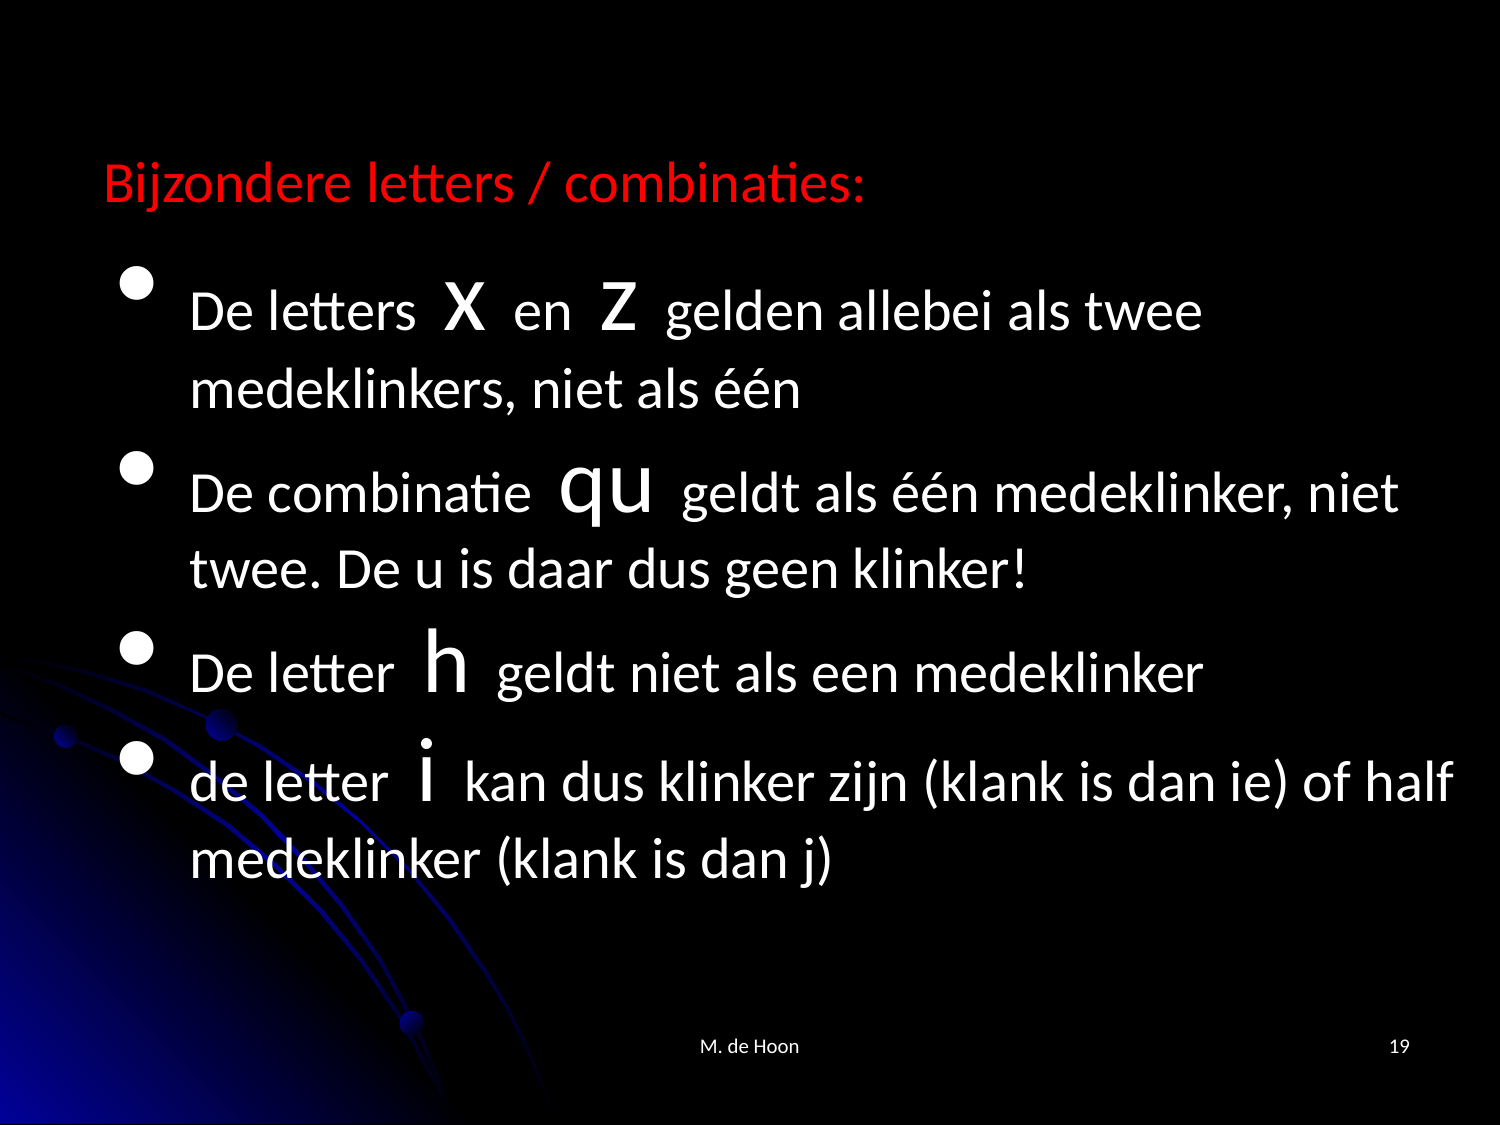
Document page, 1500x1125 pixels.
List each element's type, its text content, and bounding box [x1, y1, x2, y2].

text_box De letters x en z gelden allebei als twee medeklinkers, niet als één De combinatie qu geldt als één medeklinker, niet twee. De u is daar dus geen klinker! De letter h geldt niet als een medeklinker de letter i kan dus klinker zijn (klank is dan ie) of half medeklinker (klank is dan j) [100, 223, 1471, 898]
text_box Bijzondere letters / combinaties: [88, 137, 1294, 222]
slide_number 19 [1074, 1024, 1426, 1101]
footer M. de Hoon [512, 1024, 988, 1101]
